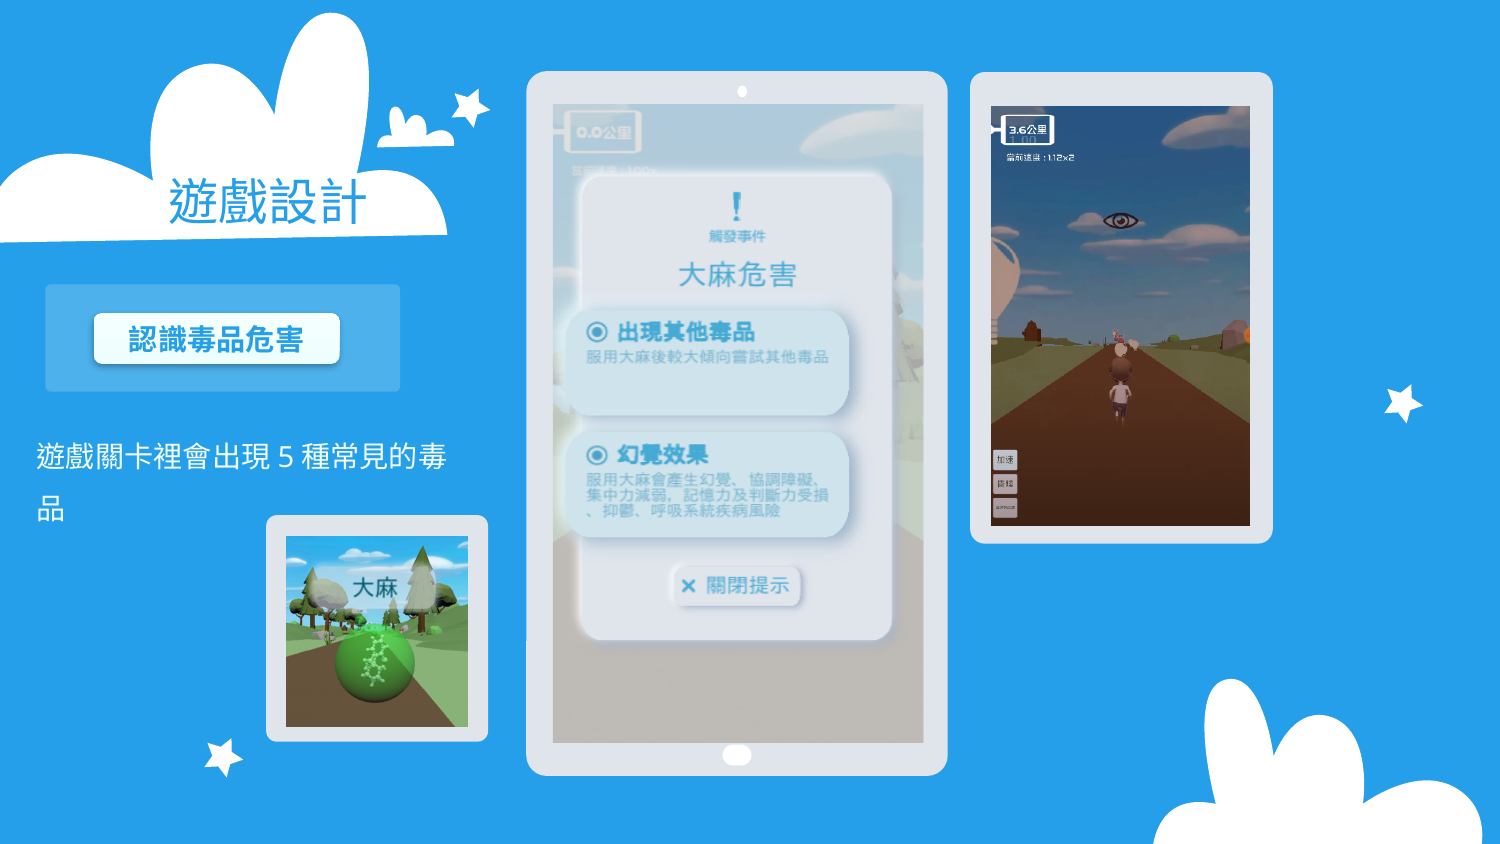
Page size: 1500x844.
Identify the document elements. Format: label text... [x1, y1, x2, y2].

text_box [1153, 678, 1483, 844]
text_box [526, 70, 948, 777]
text_box [0, 153, 91, 243]
text_box [150, 12, 369, 155]
title 遊戲設計 [79, 155, 458, 241]
picture [552, 104, 924, 743]
text_box 認識毒品危害 [93, 313, 340, 364]
picture [286, 536, 468, 727]
text_box 遊戲關卡裡會出現5種常見的毒品 [21, 413, 479, 533]
text_box [970, 72, 1273, 544]
text_box [266, 515, 489, 742]
picture [991, 105, 1251, 526]
text_box [377, 106, 455, 148]
text_box [45, 284, 401, 392]
